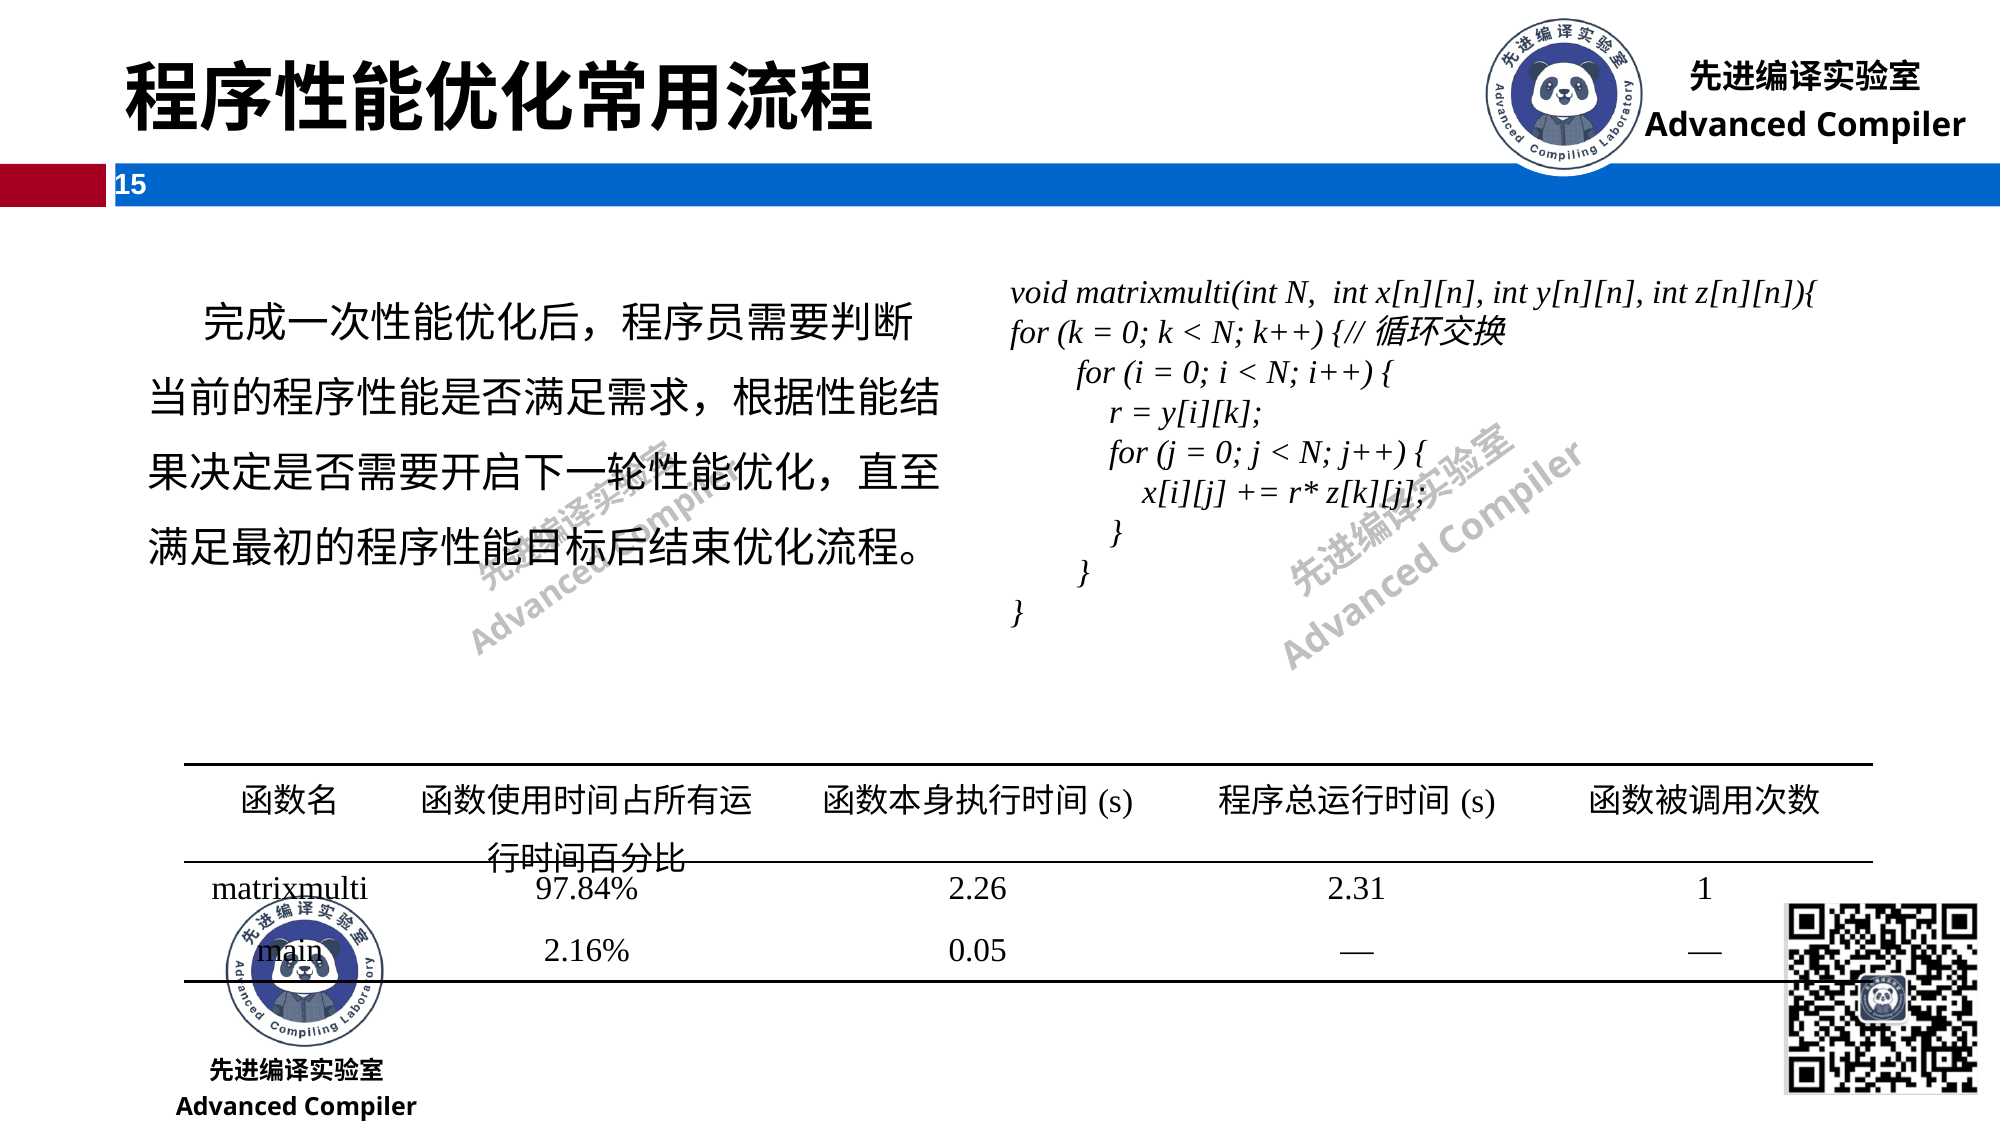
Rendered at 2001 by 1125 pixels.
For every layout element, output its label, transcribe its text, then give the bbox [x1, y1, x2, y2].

table_cell — [1537, 924, 1873, 980]
table_cell 0.05 [778, 924, 1177, 980]
picture [1498, 9, 1630, 38]
text_box void matrixmulti(int N, int x[n][n], int y[n][n], int z[n][n]){ for (k = 0; k < N; k++) {//循环交换 for (i = 0; i < N; i++) { r = y[i][k]; for (j = 0; j < N; j++) { x[i][j] += r* z[k][j]; } } } [995, 263, 1858, 650]
table_cell 2.26 [778, 863, 1177, 924]
table_cell main [184, 924, 396, 980]
table_header 函数本身执行时间(s) [778, 766, 1177, 861]
table_cell — [1177, 924, 1537, 980]
picture [1783, 903, 1978, 1095]
table_header 函数名 [184, 766, 396, 861]
title 程序性能优化常用流程 [109, 38, 2000, 150]
picture [219, 983, 390, 1054]
table_header 程序总运行时间(s) [1177, 766, 1537, 861]
table_cell matrixmulti [184, 863, 396, 924]
table_header 函数使用时间占所有运行时间百分比 [396, 766, 778, 861]
table_header 函数被调用次数 [1537, 766, 1873, 861]
table_cell 97.84% [396, 863, 778, 924]
text_box 完成一次性能优化后，程序员需要判断当前的程序性能是否满足需求，根据性能结果决定是否需要开启下一轮性能优化，直至满足最初的程序性能目标后结束优化流程。 [132, 263, 963, 578]
table_cell 1 [1537, 863, 1873, 924]
picture [1500, 150, 1627, 177]
table_cell 2.31 [1177, 863, 1537, 924]
table_cell 2.16% [396, 924, 778, 980]
